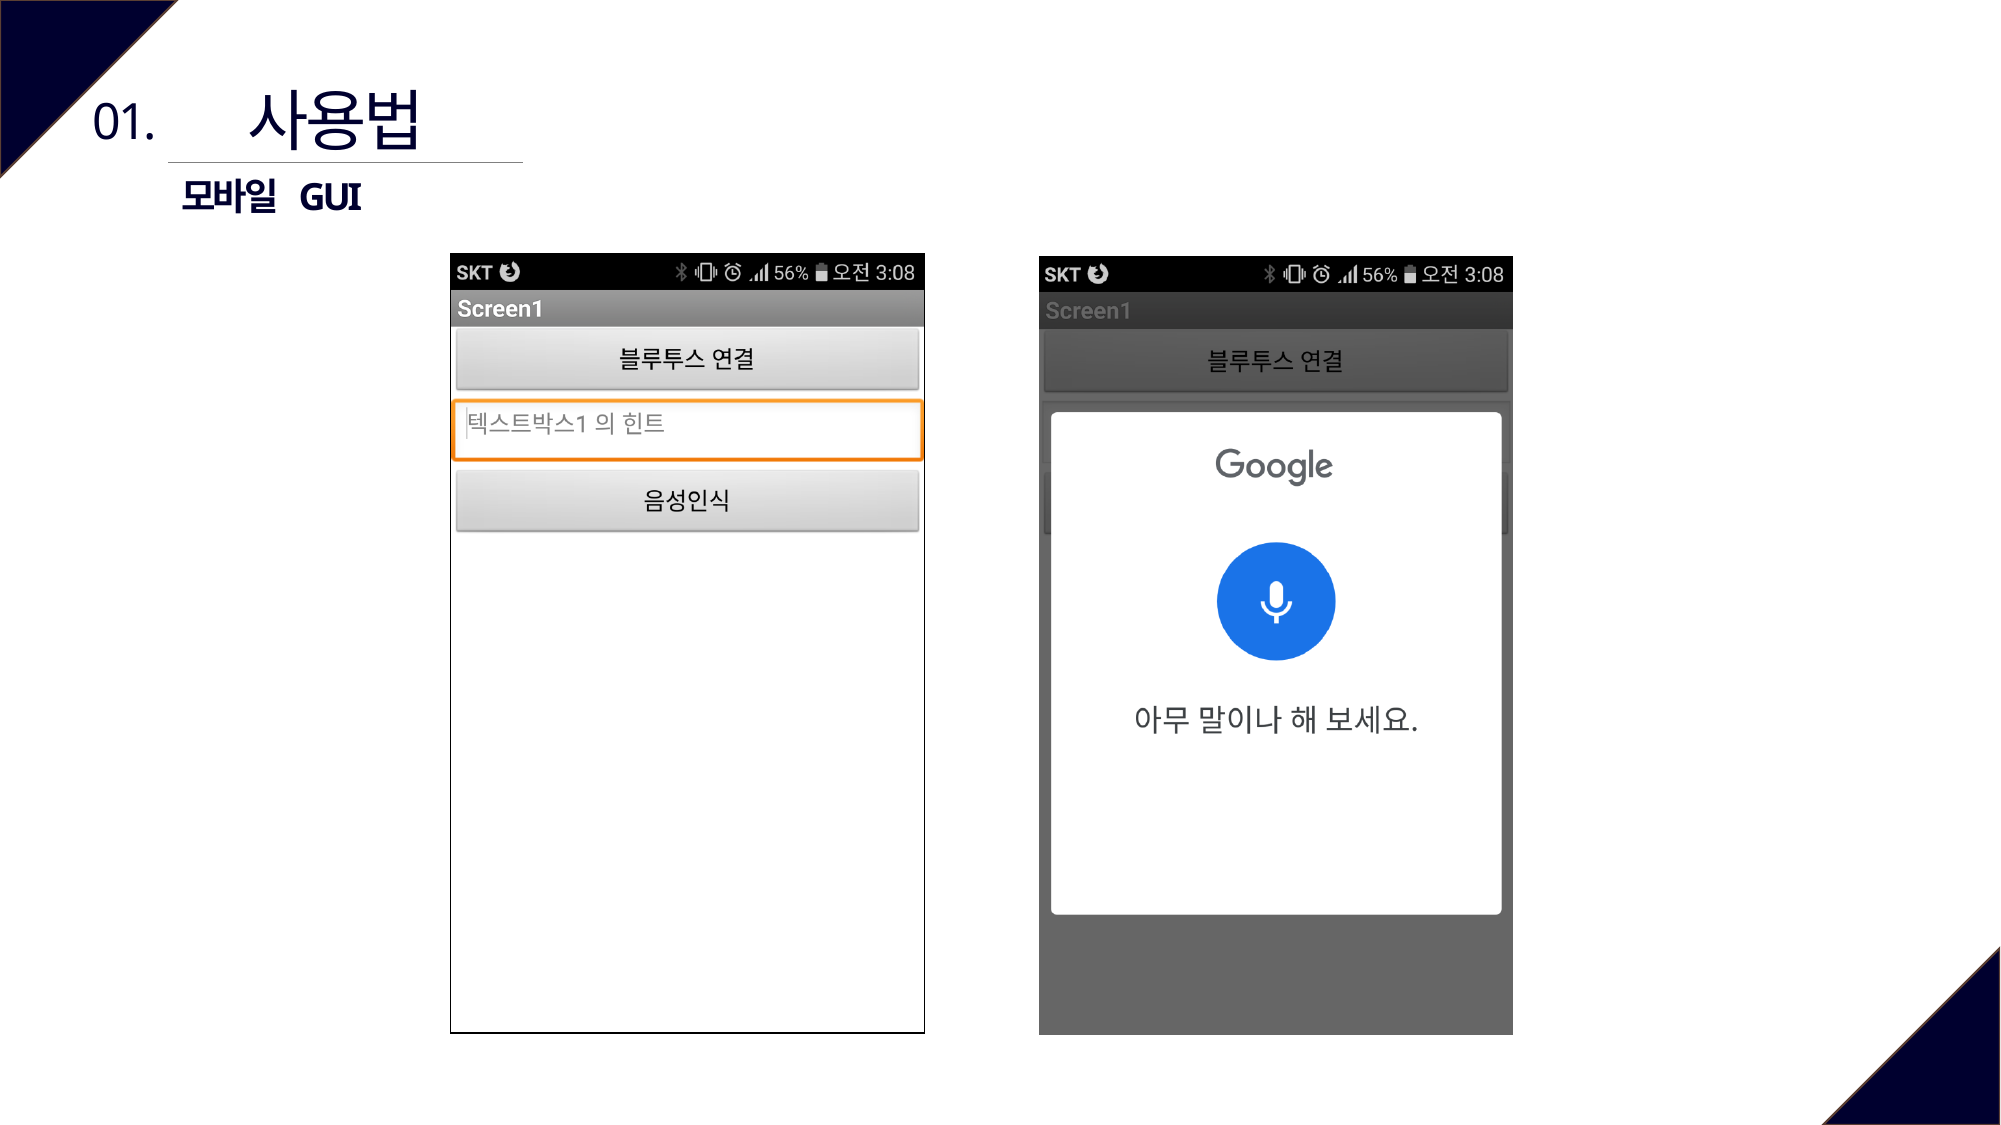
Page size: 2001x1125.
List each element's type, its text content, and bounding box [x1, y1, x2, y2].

text_box 사용법 [232, 71, 441, 162]
picture [451, 254, 924, 1032]
text_box 01. [78, 81, 172, 157]
text_box 모바일 GUI [166, 165, 377, 225]
text_box 사용법 [232, 163, 441, 167]
picture [1039, 256, 1513, 1035]
